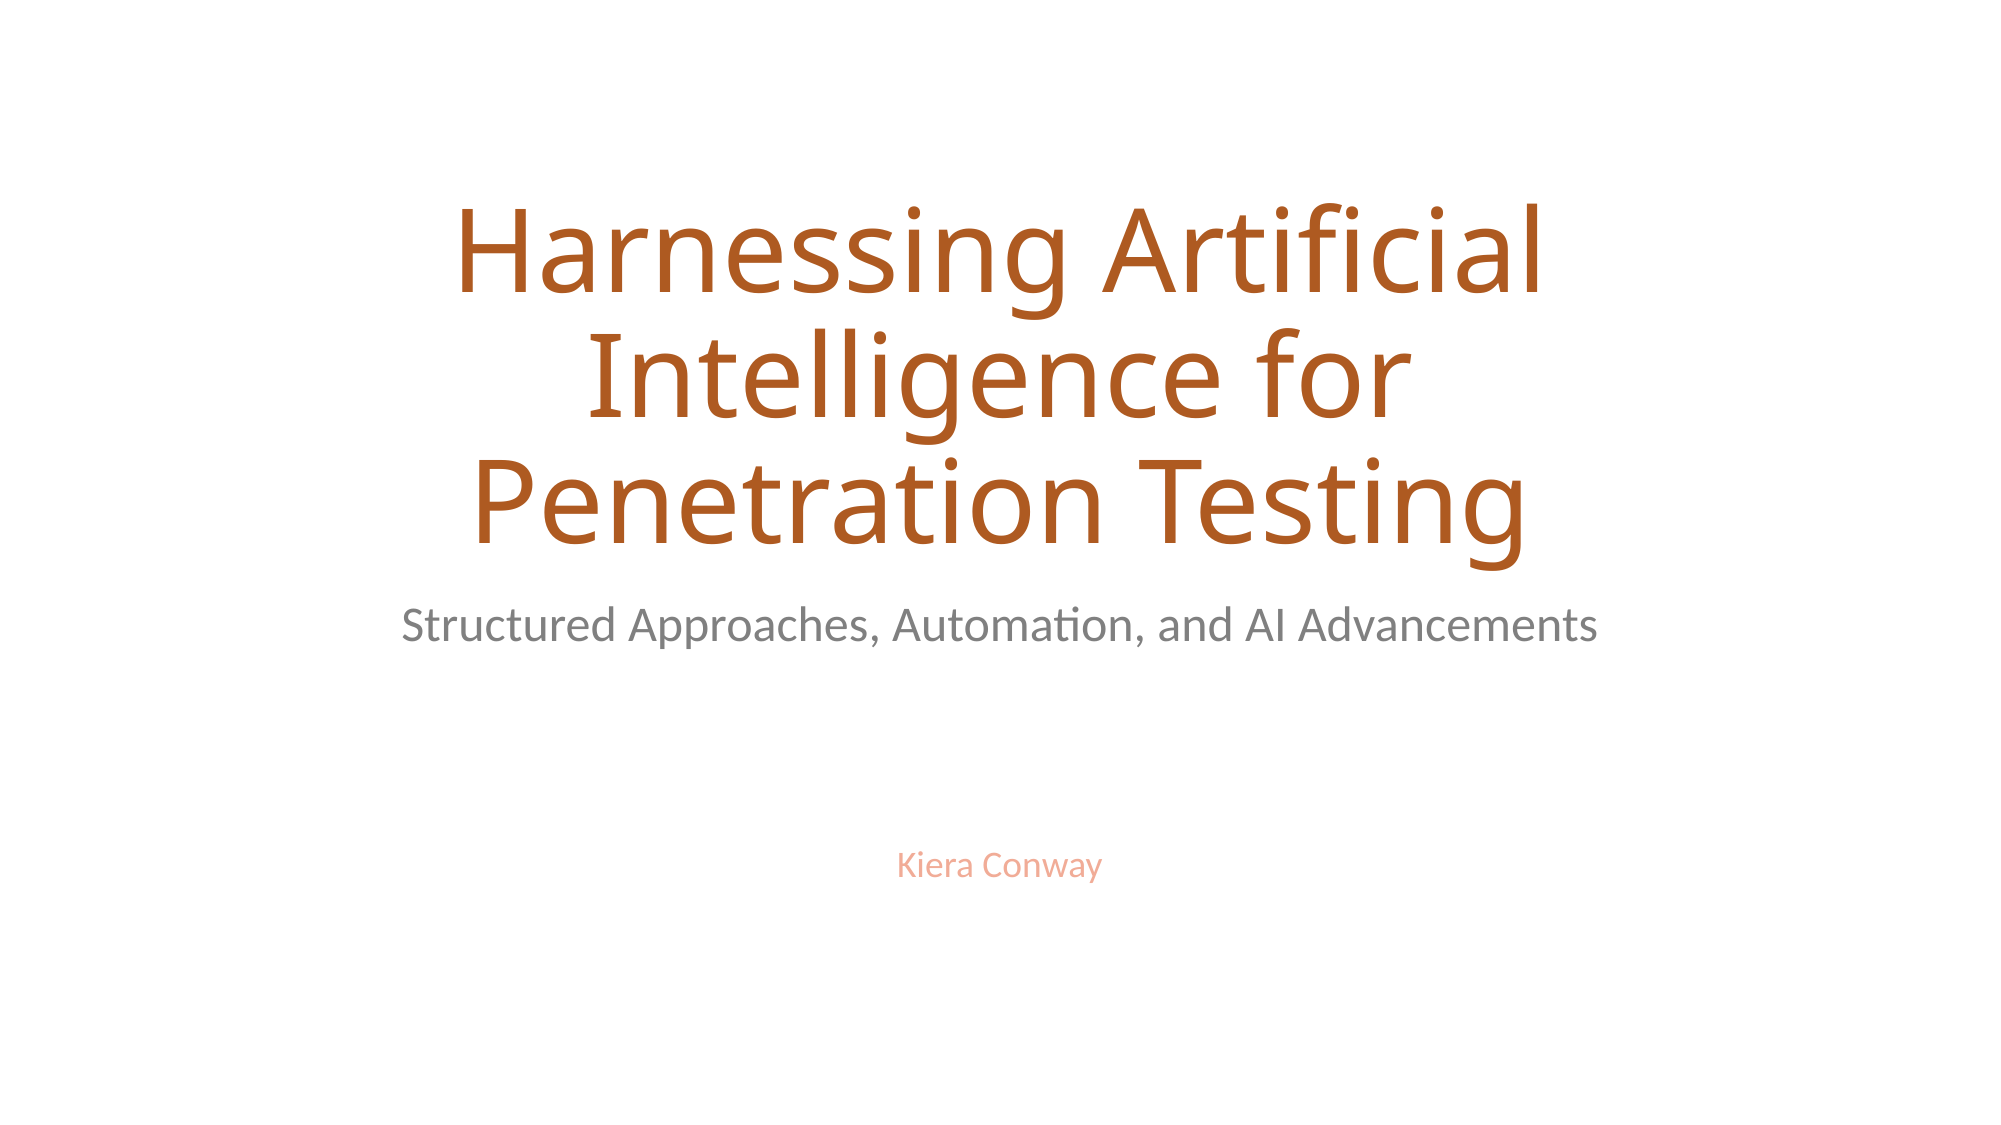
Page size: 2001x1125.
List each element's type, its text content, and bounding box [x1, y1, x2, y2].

text_box Kiera Conway [882, 832, 1118, 892]
title Harnessing Artificial Intelligence for Penetration Testing [249, 184, 1750, 576]
subtitle Structured Approaches, Automation, and AI Advancements [249, 590, 1750, 863]
